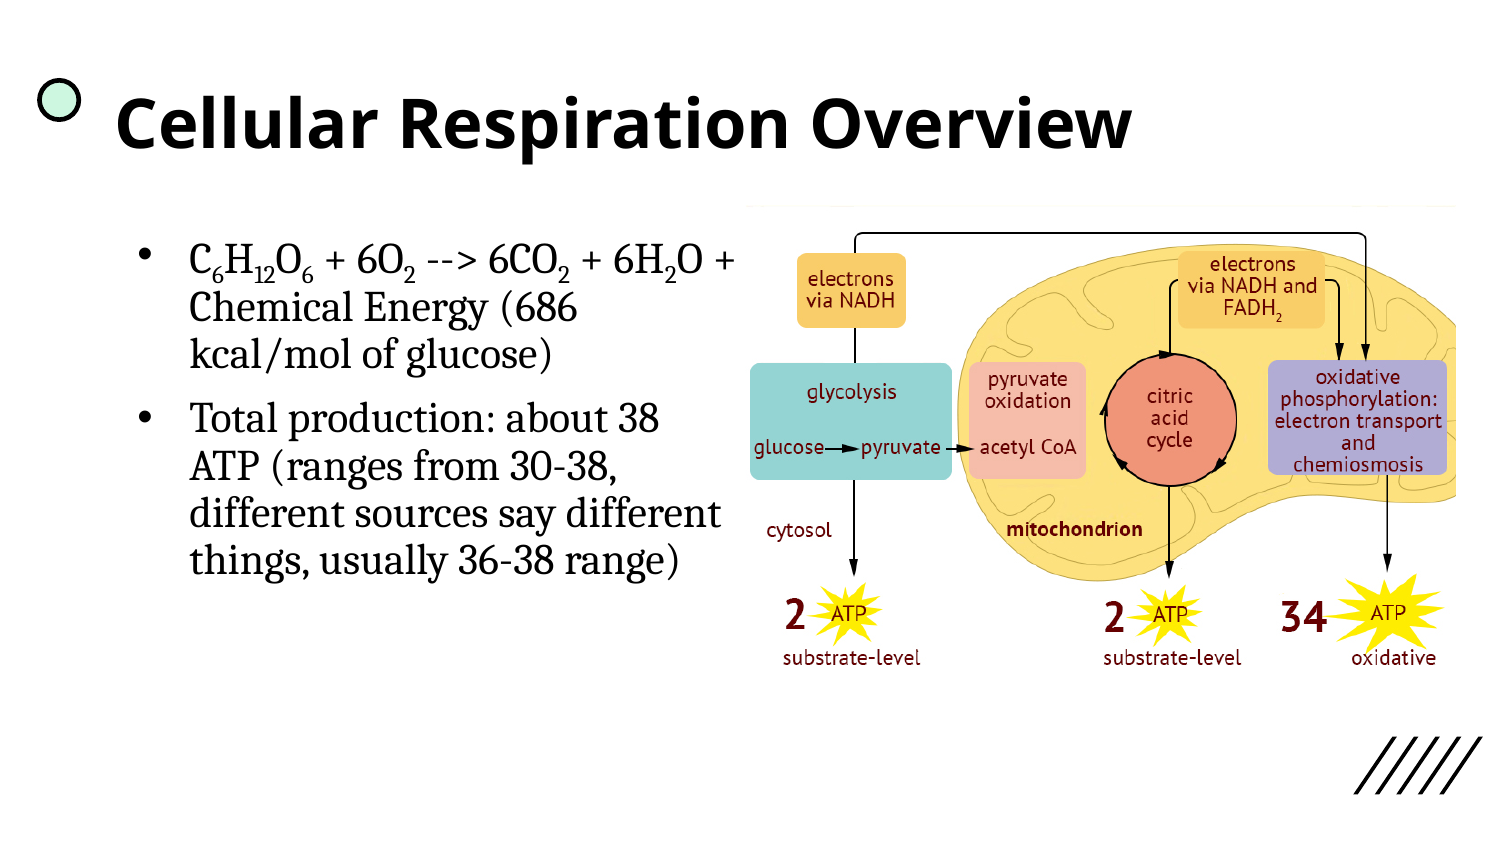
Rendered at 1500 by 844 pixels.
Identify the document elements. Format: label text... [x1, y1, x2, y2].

picture [737, 205, 1456, 677]
list C6H12O6 + 6O2 --> 6CO2 + 6H2O + Chemical Energy (686 kcal/mol of glucose) Total production: about 38 ATP (ranges from 30-38, different sources say different things, usually 36-38 range) [103, 224, 750, 760]
title Cellular Respiration Overview [103, 44, 1397, 208]
